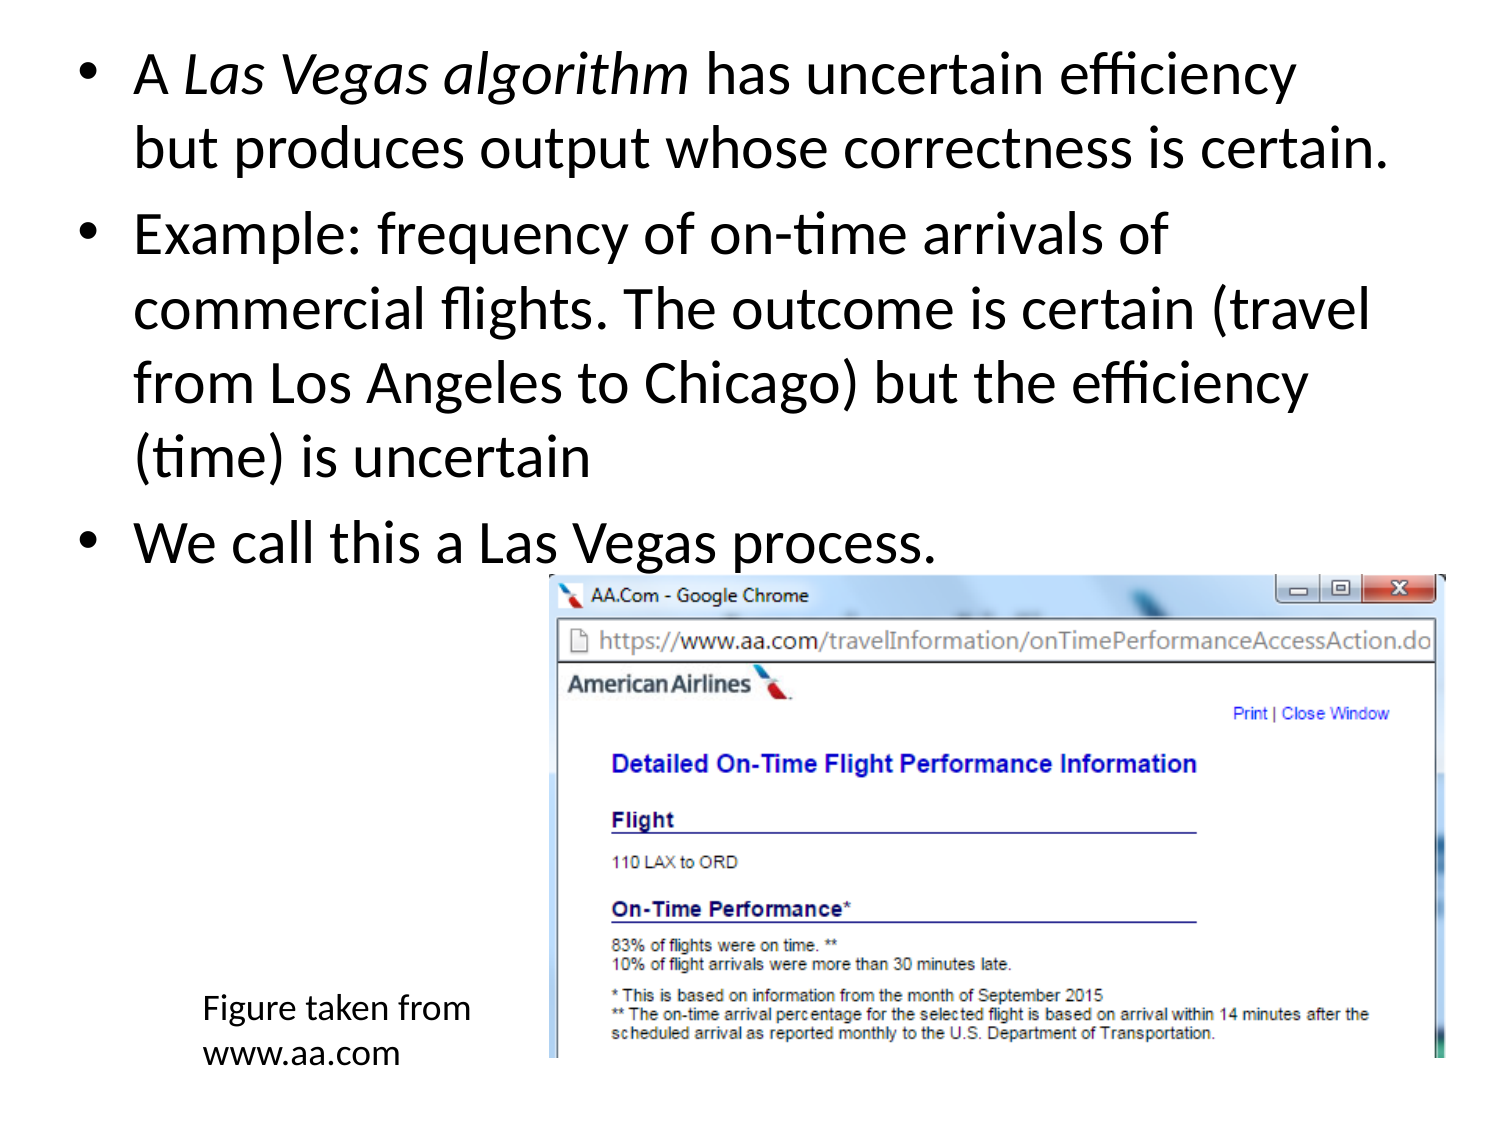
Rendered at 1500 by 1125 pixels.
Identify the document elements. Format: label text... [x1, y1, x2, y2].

list A Las Vegas algorithm has uncertain efficiency but produces output whose correctness is certain. Example: frequency of on-time arrivals of commercial flights. The outcome is certain (travel from Los Angeles to Chicago) but the efficiency (time) is uncertain We call this a Las Vegas process. [62, 24, 1413, 600]
text_box Figure taken from www.aa.com [187, 974, 488, 1080]
picture [549, 574, 1446, 1059]
